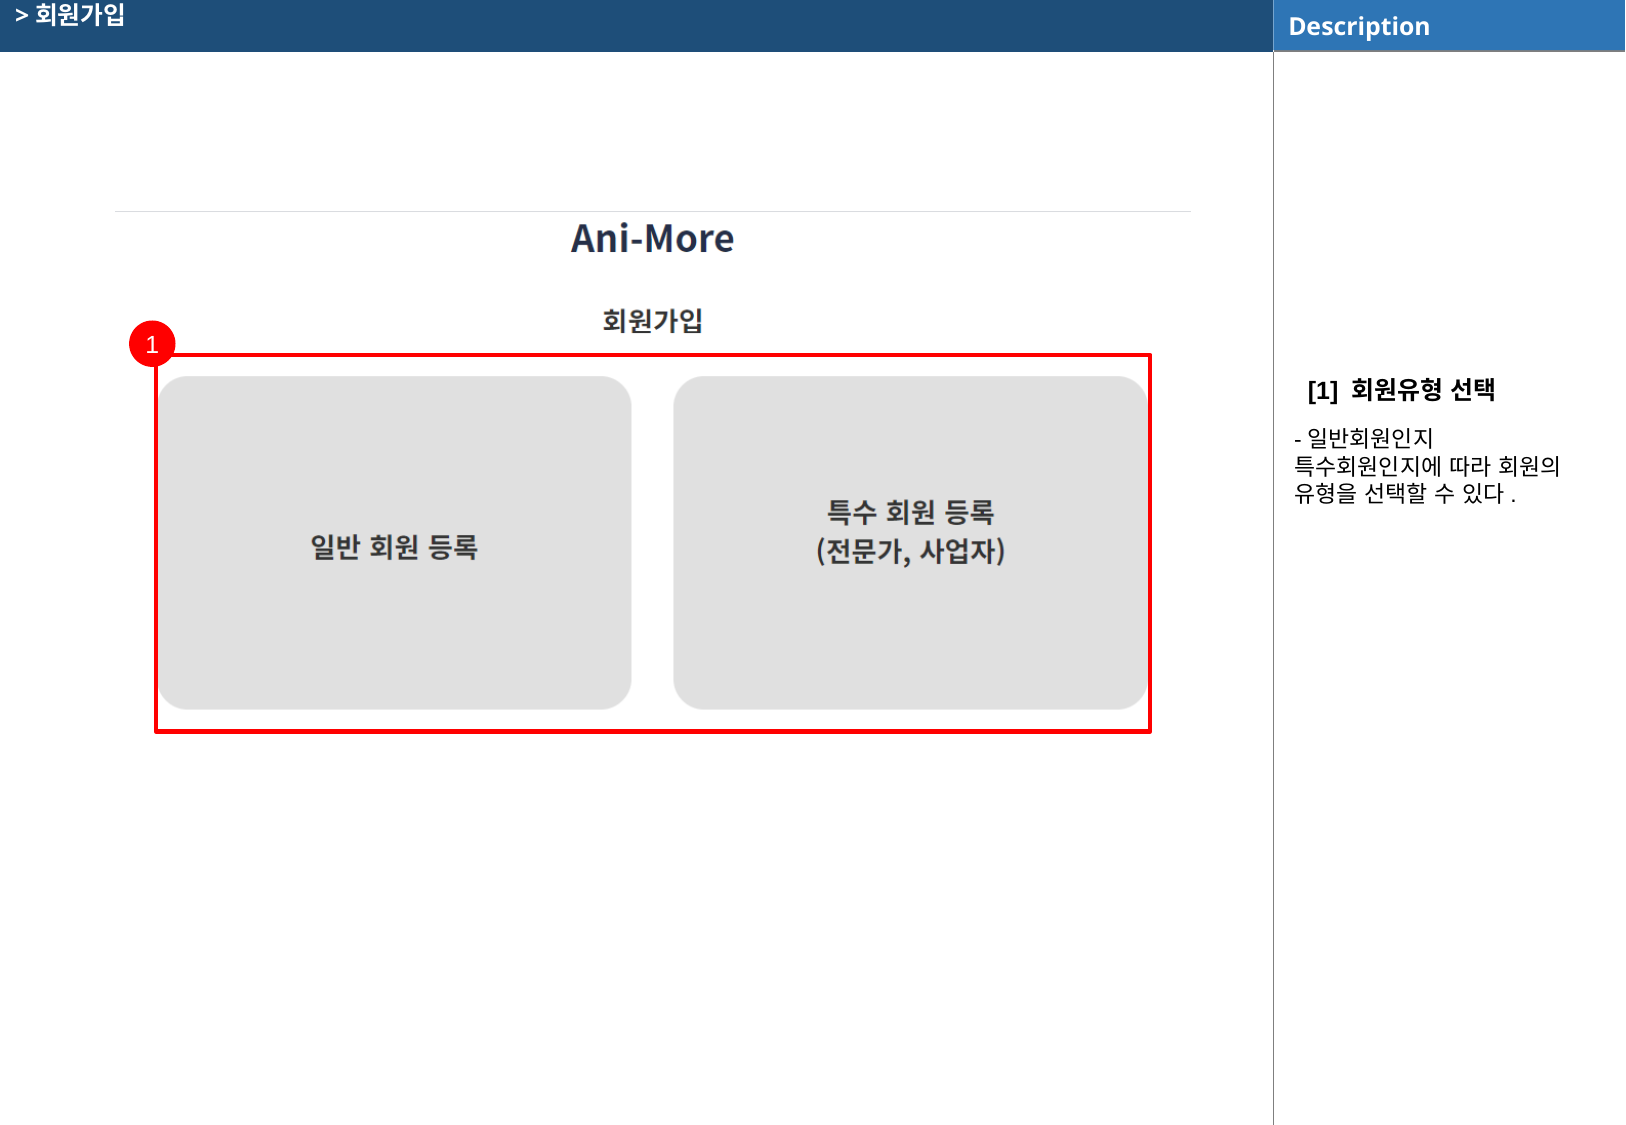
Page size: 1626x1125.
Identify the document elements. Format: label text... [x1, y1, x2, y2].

list >회원가입 [0, 0, 1238, 43]
picture [115, 210, 1191, 766]
text_box [1] 회원유형 선택 [1293, 367, 1578, 412]
text_box -일반회원인지 특수회원인지에 따라 회원의 유형을 선택할 수 있다. [1279, 417, 1592, 515]
